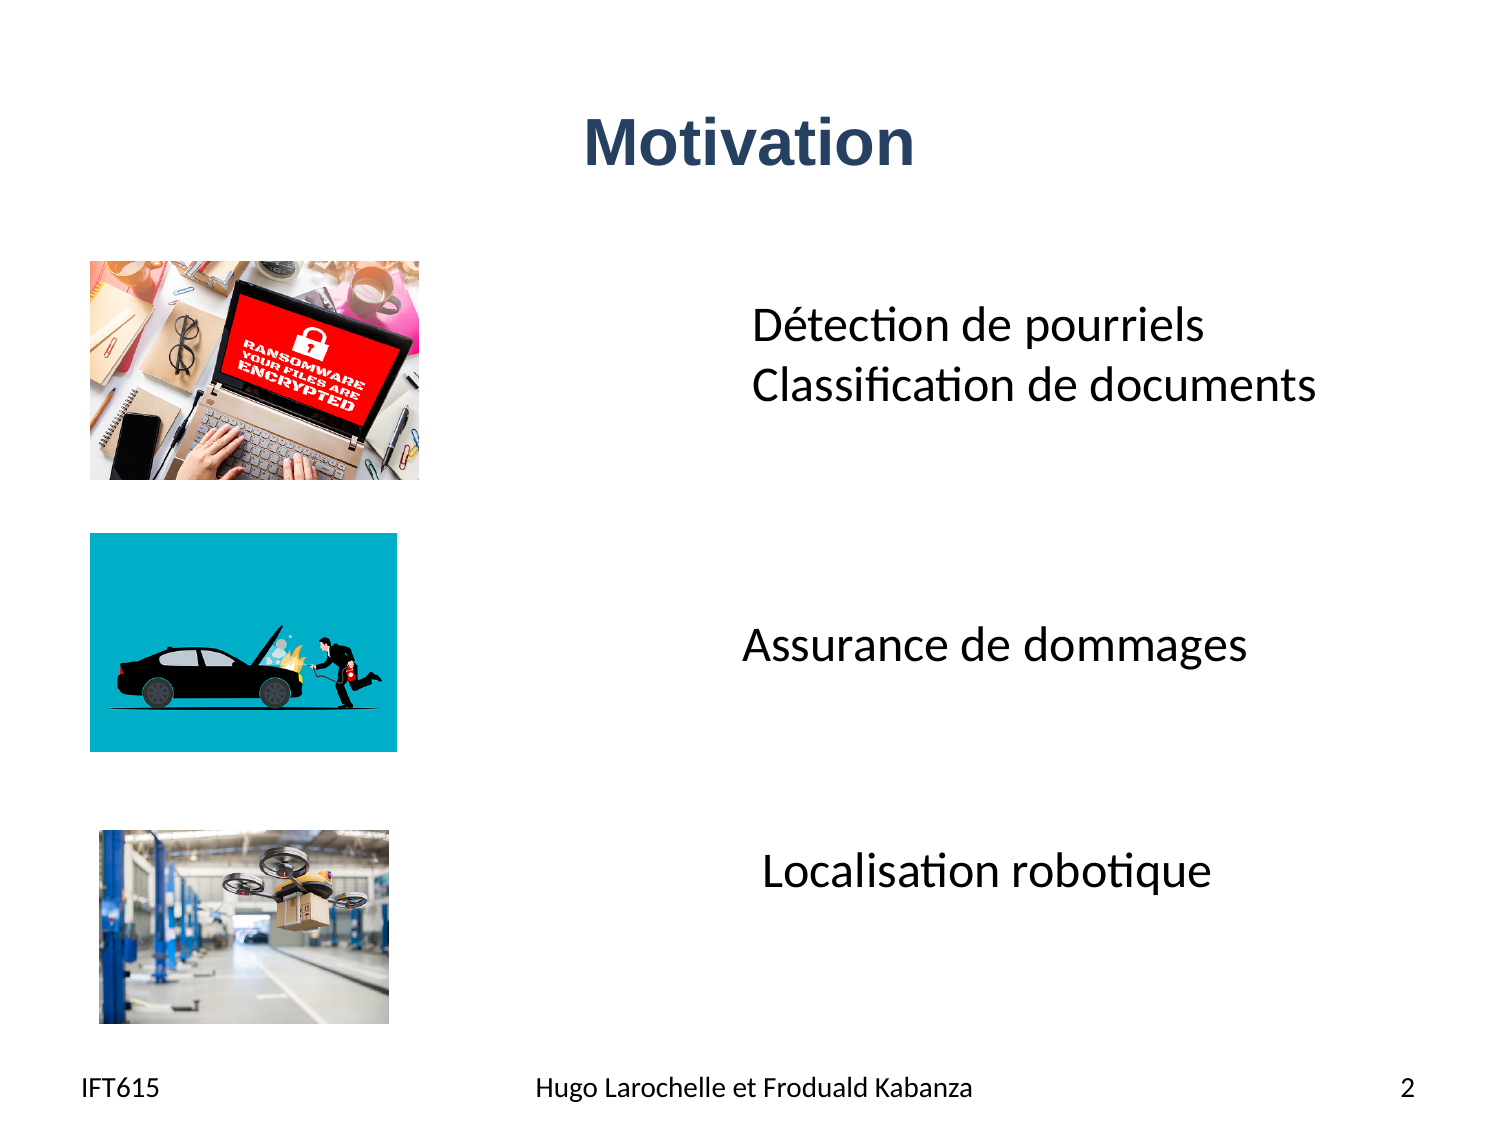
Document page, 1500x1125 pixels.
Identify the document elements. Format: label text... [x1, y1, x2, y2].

text_box Assurance de dommages [727, 604, 1263, 680]
picture [90, 533, 397, 752]
title Motivation [75, 45, 1425, 233]
slide_number IFT615 [66, 1056, 356, 1117]
slide_number 2 [1080, 1056, 1431, 1117]
picture [99, 830, 390, 1024]
text_box Détection de pourriels Classification de documents [737, 284, 1332, 419]
picture [90, 261, 419, 480]
footer Hugo Larochelle et Froduald Kabanza [520, 1056, 996, 1117]
text_box Localisation robotique [747, 830, 1228, 906]
